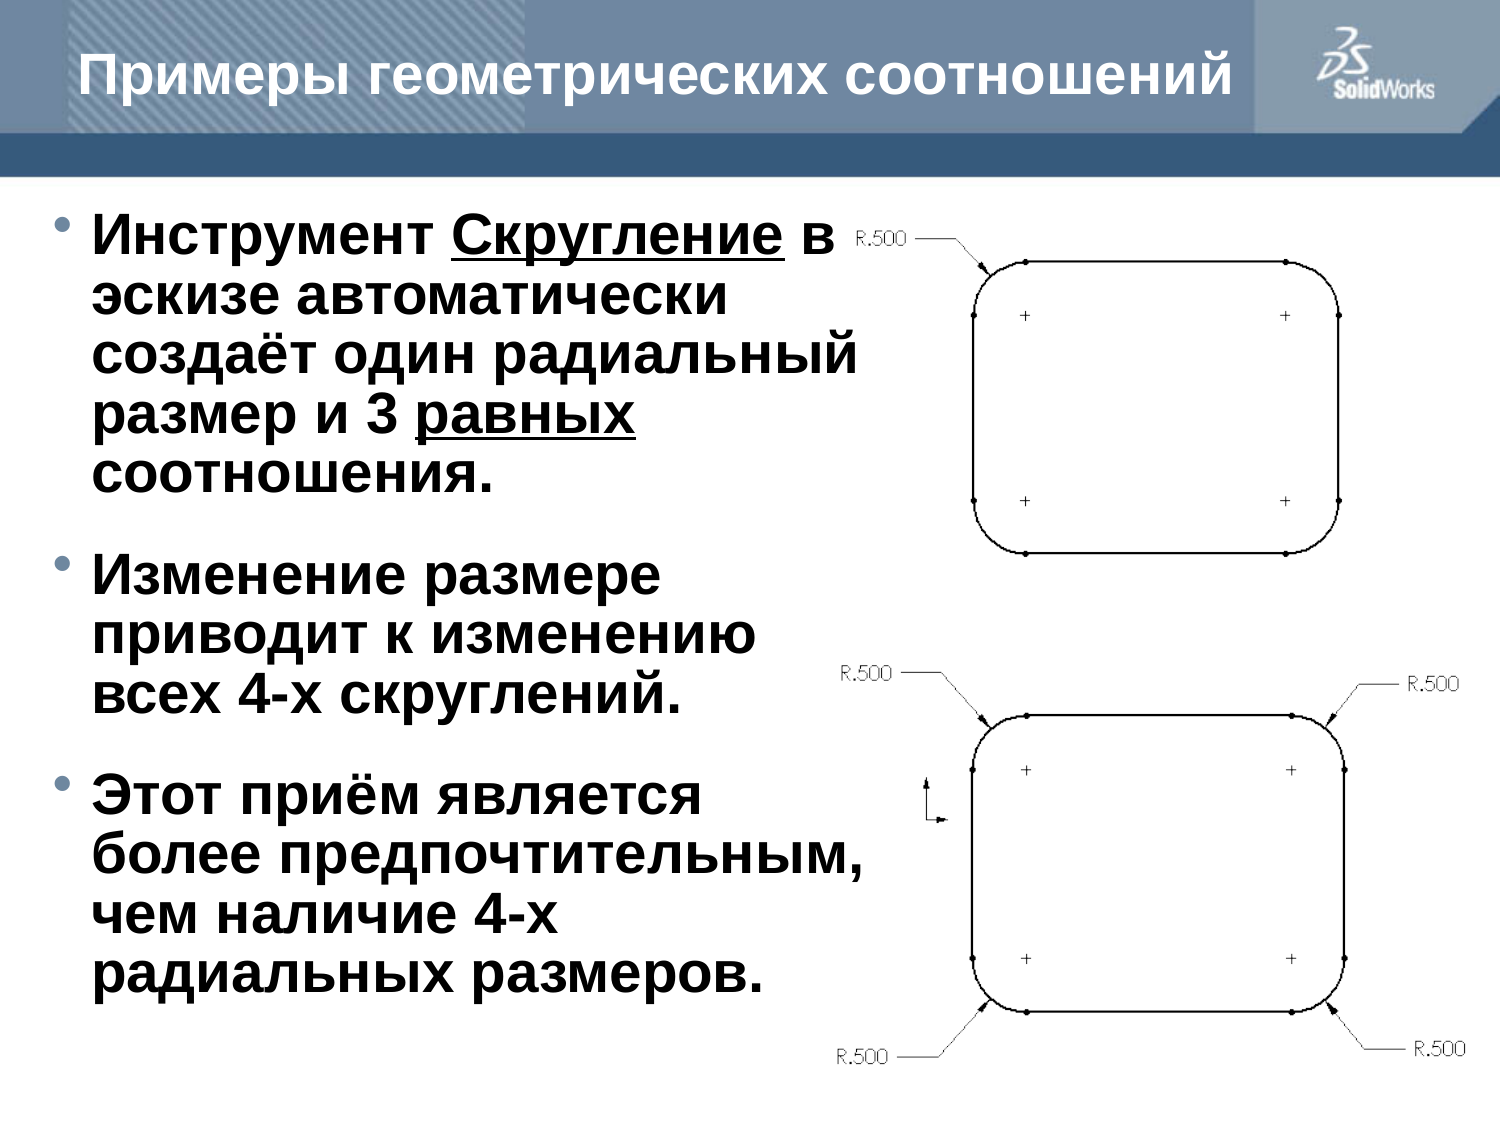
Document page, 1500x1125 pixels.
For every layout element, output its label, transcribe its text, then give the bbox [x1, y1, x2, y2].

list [849, 224, 1351, 566]
picture [0, 0, 1500, 1125]
title Примеры геометрических соотношений [62, 7, 1263, 146]
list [827, 656, 1473, 1076]
list Инструмент Скругление в эскизе автоматически создаёт один радиальный размер и 3 равных соотношения. Изменение размере приводит к изменению всех 4-х скруглений. Этот приём является более предпочтительным, чем наличие 4-х радиальных размеров. [37, 200, 900, 1063]
